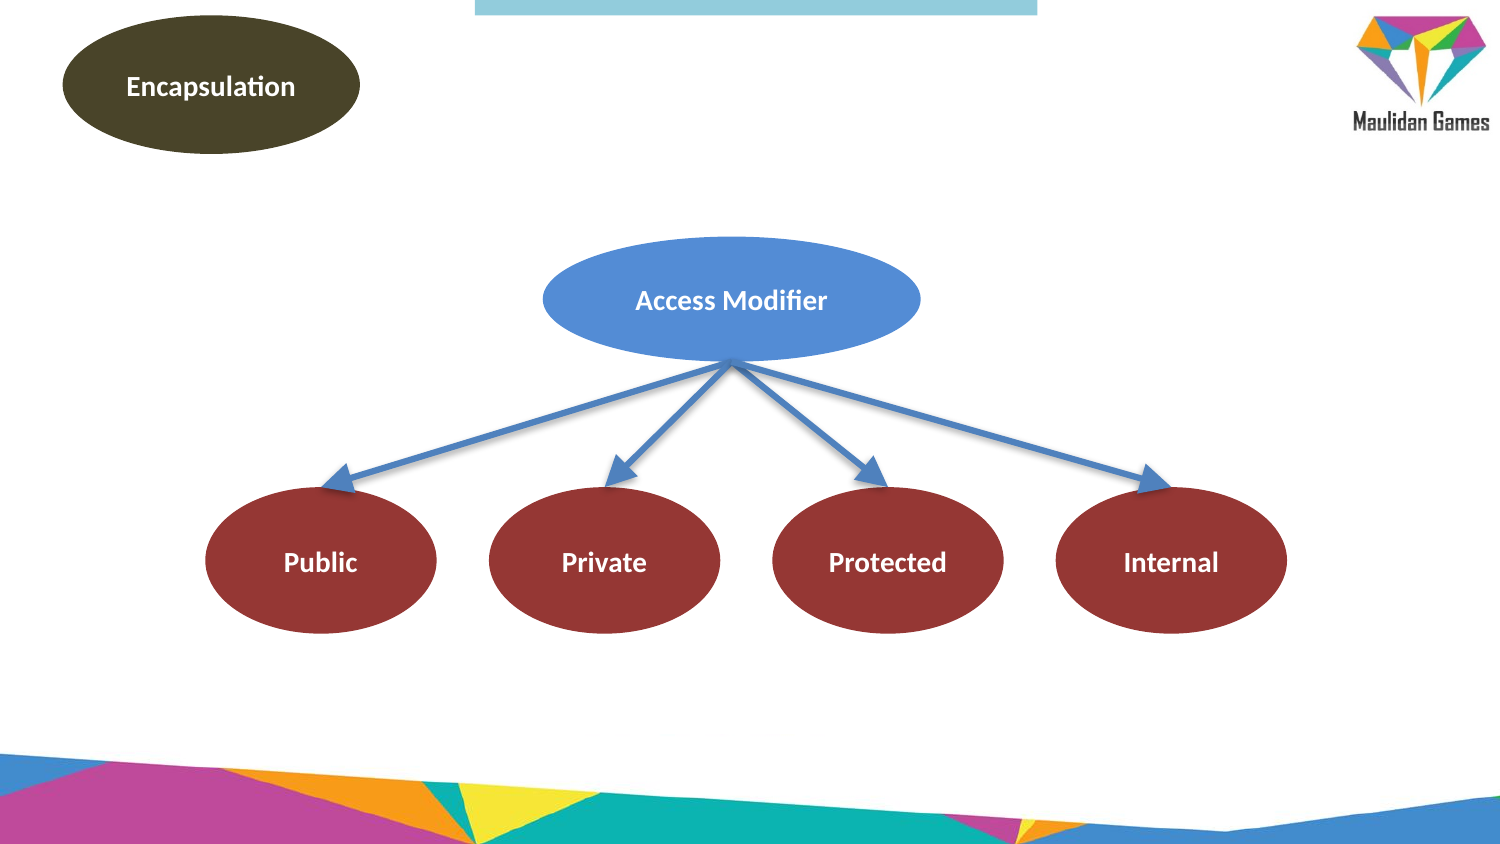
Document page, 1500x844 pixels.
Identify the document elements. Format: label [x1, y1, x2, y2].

text_box [0, 0, 1500, 844]
text_box [604, 361, 729, 488]
text_box [320, 361, 603, 488]
picture [1345, 0, 1499, 152]
text_box [731, 361, 1172, 488]
